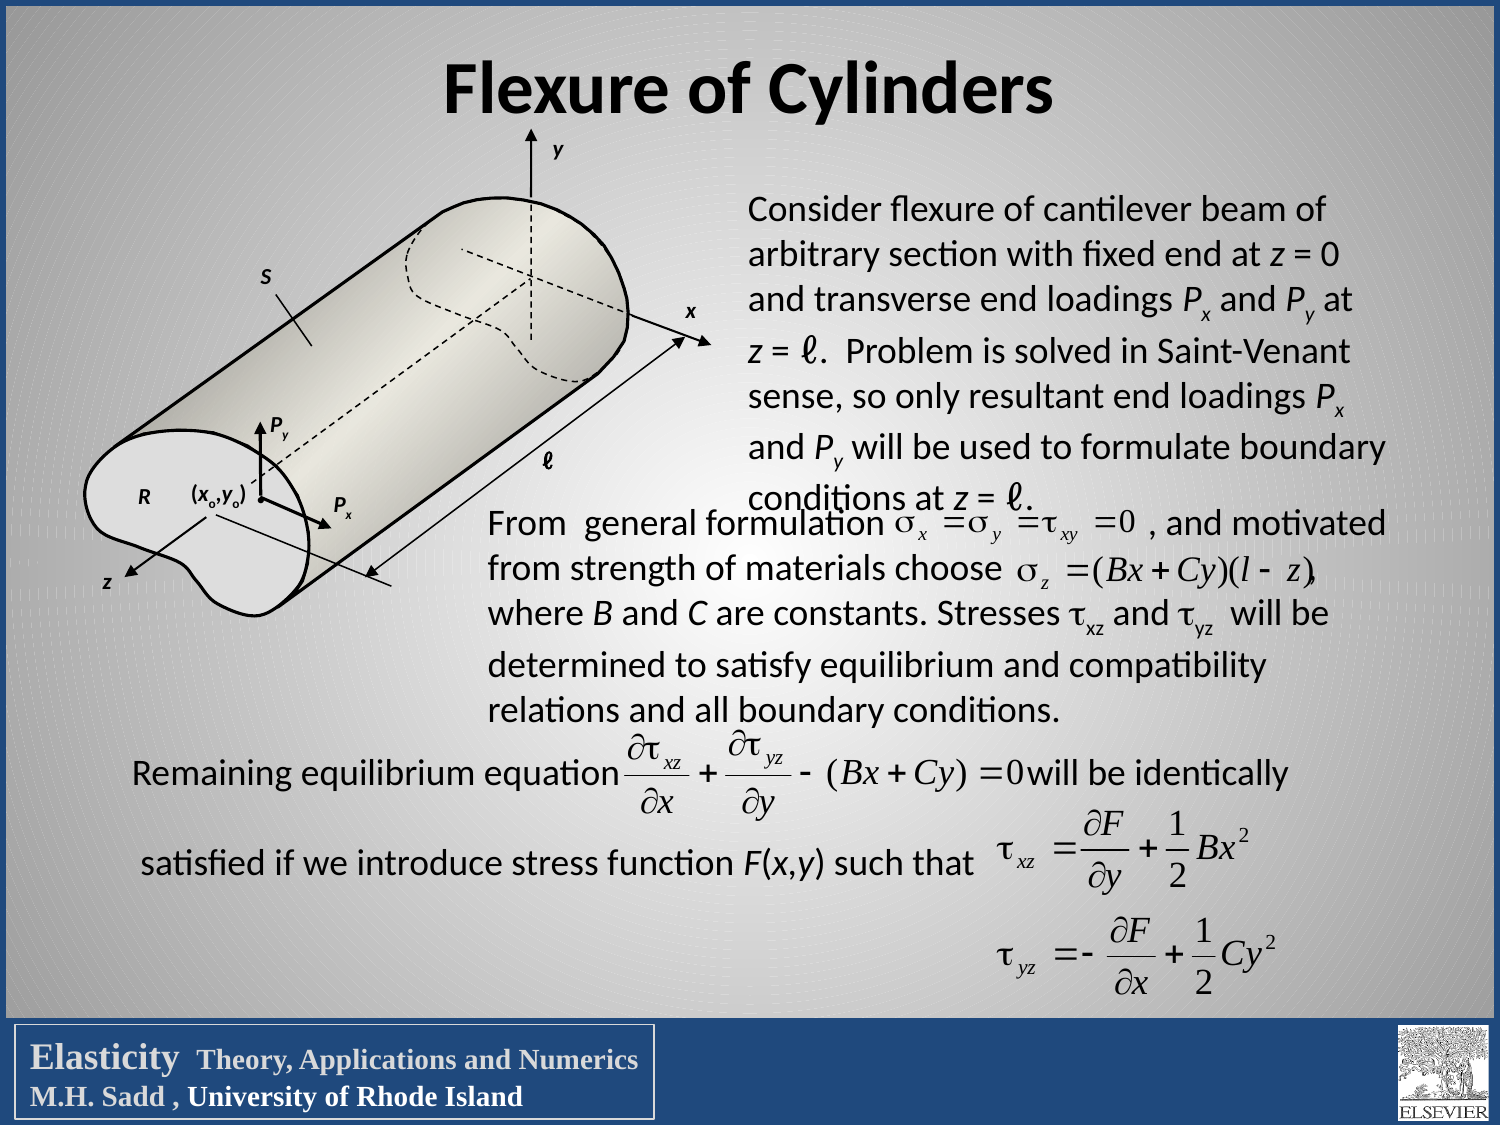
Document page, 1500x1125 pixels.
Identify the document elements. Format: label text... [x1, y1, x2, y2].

text_box Elasticity Theory, Applications and Numerics M.H. Sadd , University of Rhode Island [15, 1024, 655, 1120]
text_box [889, 498, 1141, 552]
text_box [0, 1018, 1500, 1125]
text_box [991, 799, 1285, 1003]
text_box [1011, 544, 1321, 596]
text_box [82, 125, 728, 620]
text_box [618, 719, 1032, 828]
text_box [0, 0, 1500, 1018]
picture [1397, 1025, 1489, 1121]
